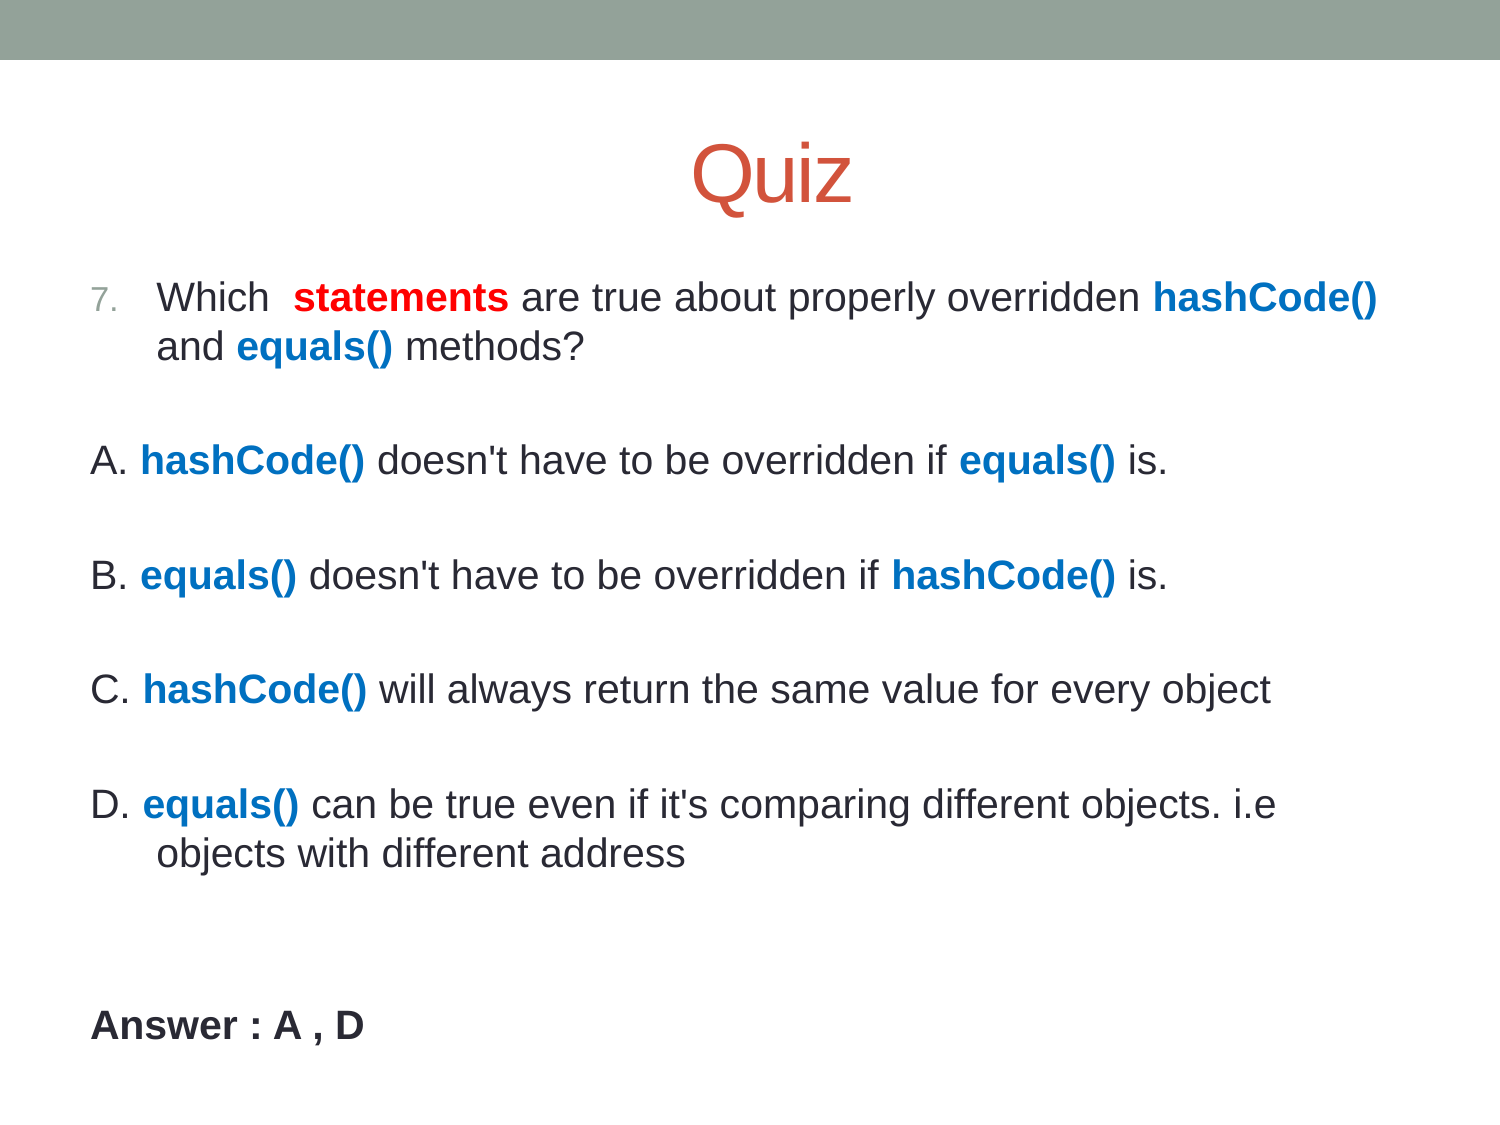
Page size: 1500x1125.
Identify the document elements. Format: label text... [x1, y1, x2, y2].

list Which statements are true about properly overridden hashCode() and equals() methods? A. hashCode() doesn't have to be overridden if equals() is. B. equals() doesn't have to be overridden if hashCode() is. C. hashCode() will always return the same value for every object D. equals() can be true even if it's comparing different objects. i.e objects with different address Answer : A , D [75, 262, 1425, 1063]
title Quiz [75, 87, 1425, 250]
